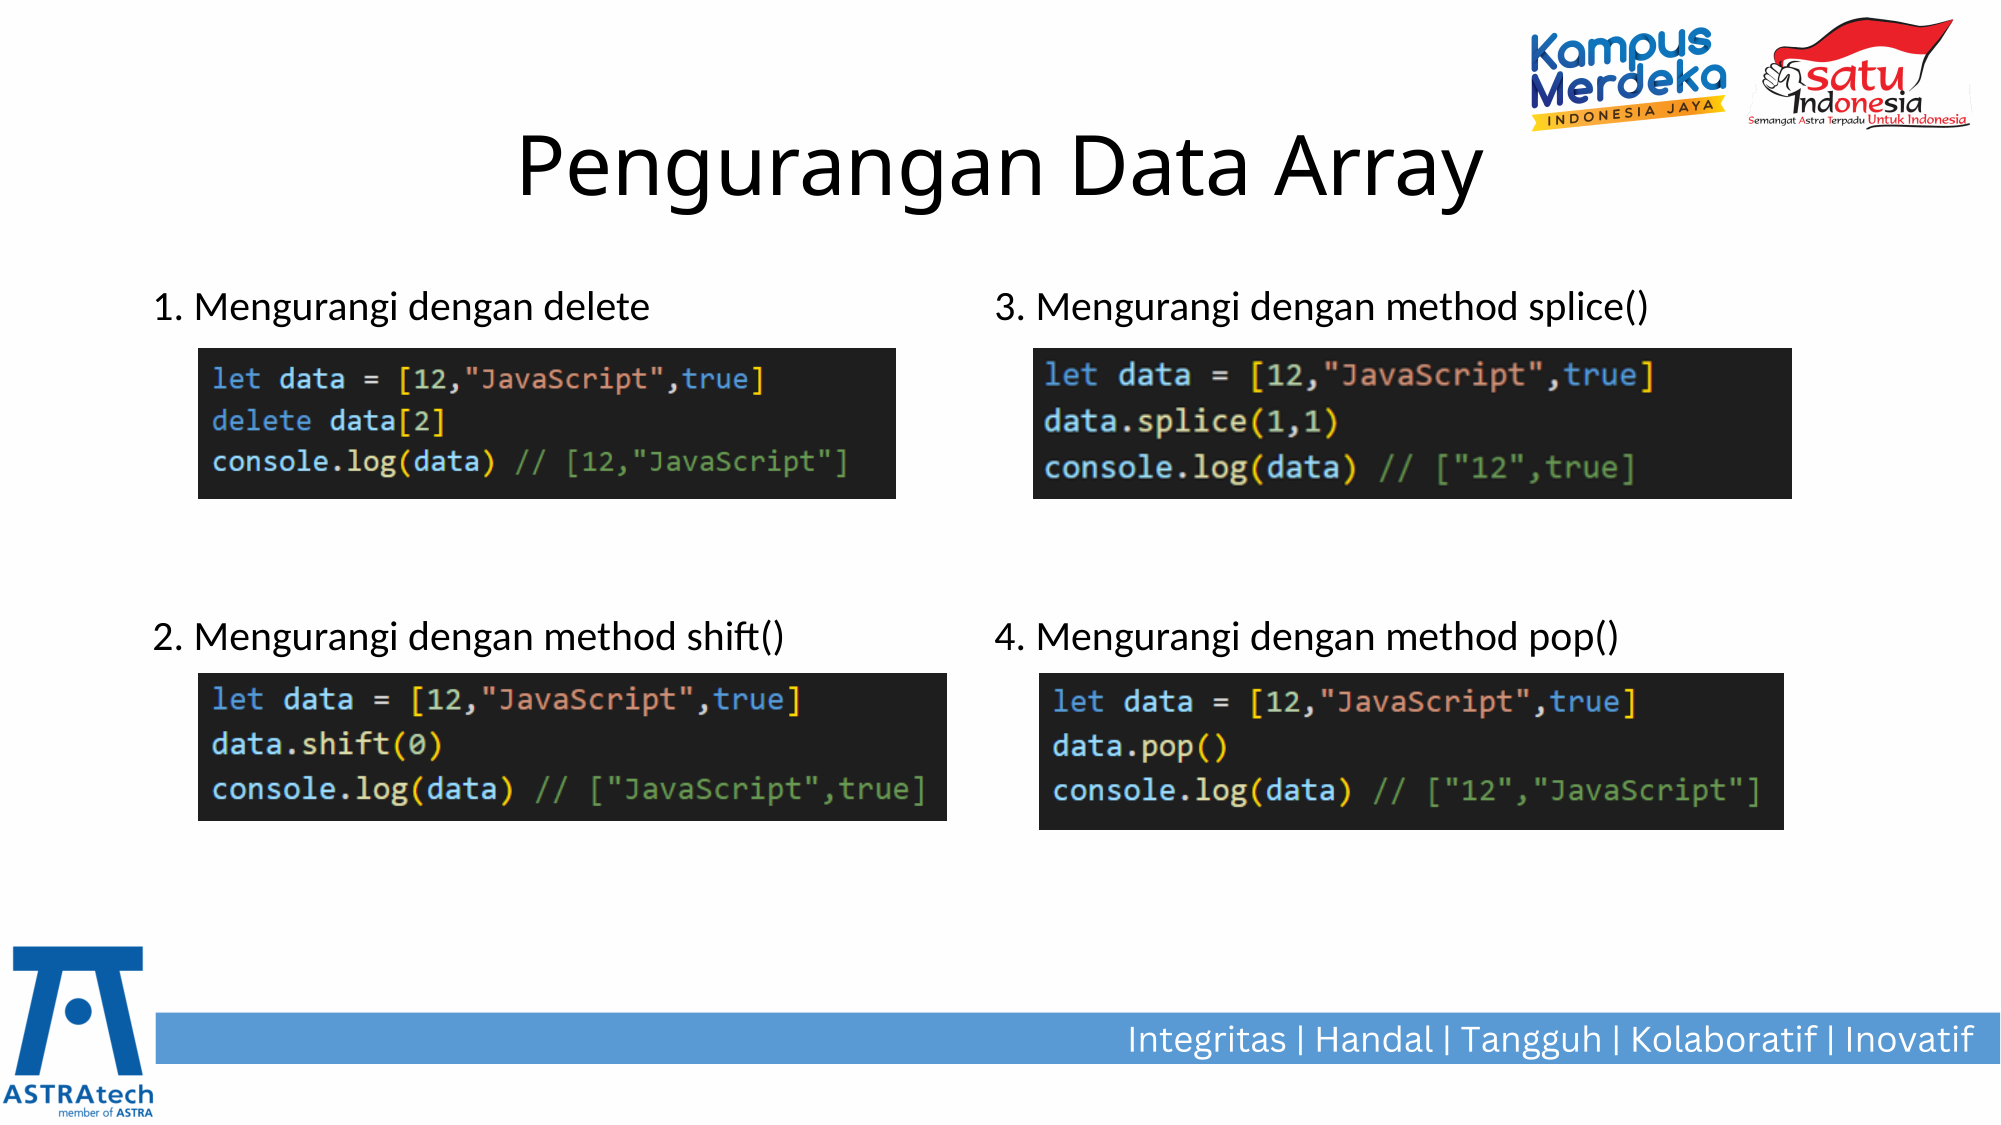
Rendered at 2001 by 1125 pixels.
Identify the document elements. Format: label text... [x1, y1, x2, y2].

text_box 3. Mengurangi dengan method splice() 4. Mengurangi dengan method pop() [979, 277, 1822, 940]
picture [0, 0, 2001, 1125]
title Pengurangan Data Array [137, 59, 1863, 278]
list 1. Mengurangi dengan delete 2. Mengurangi dengan method shift() [137, 278, 979, 940]
